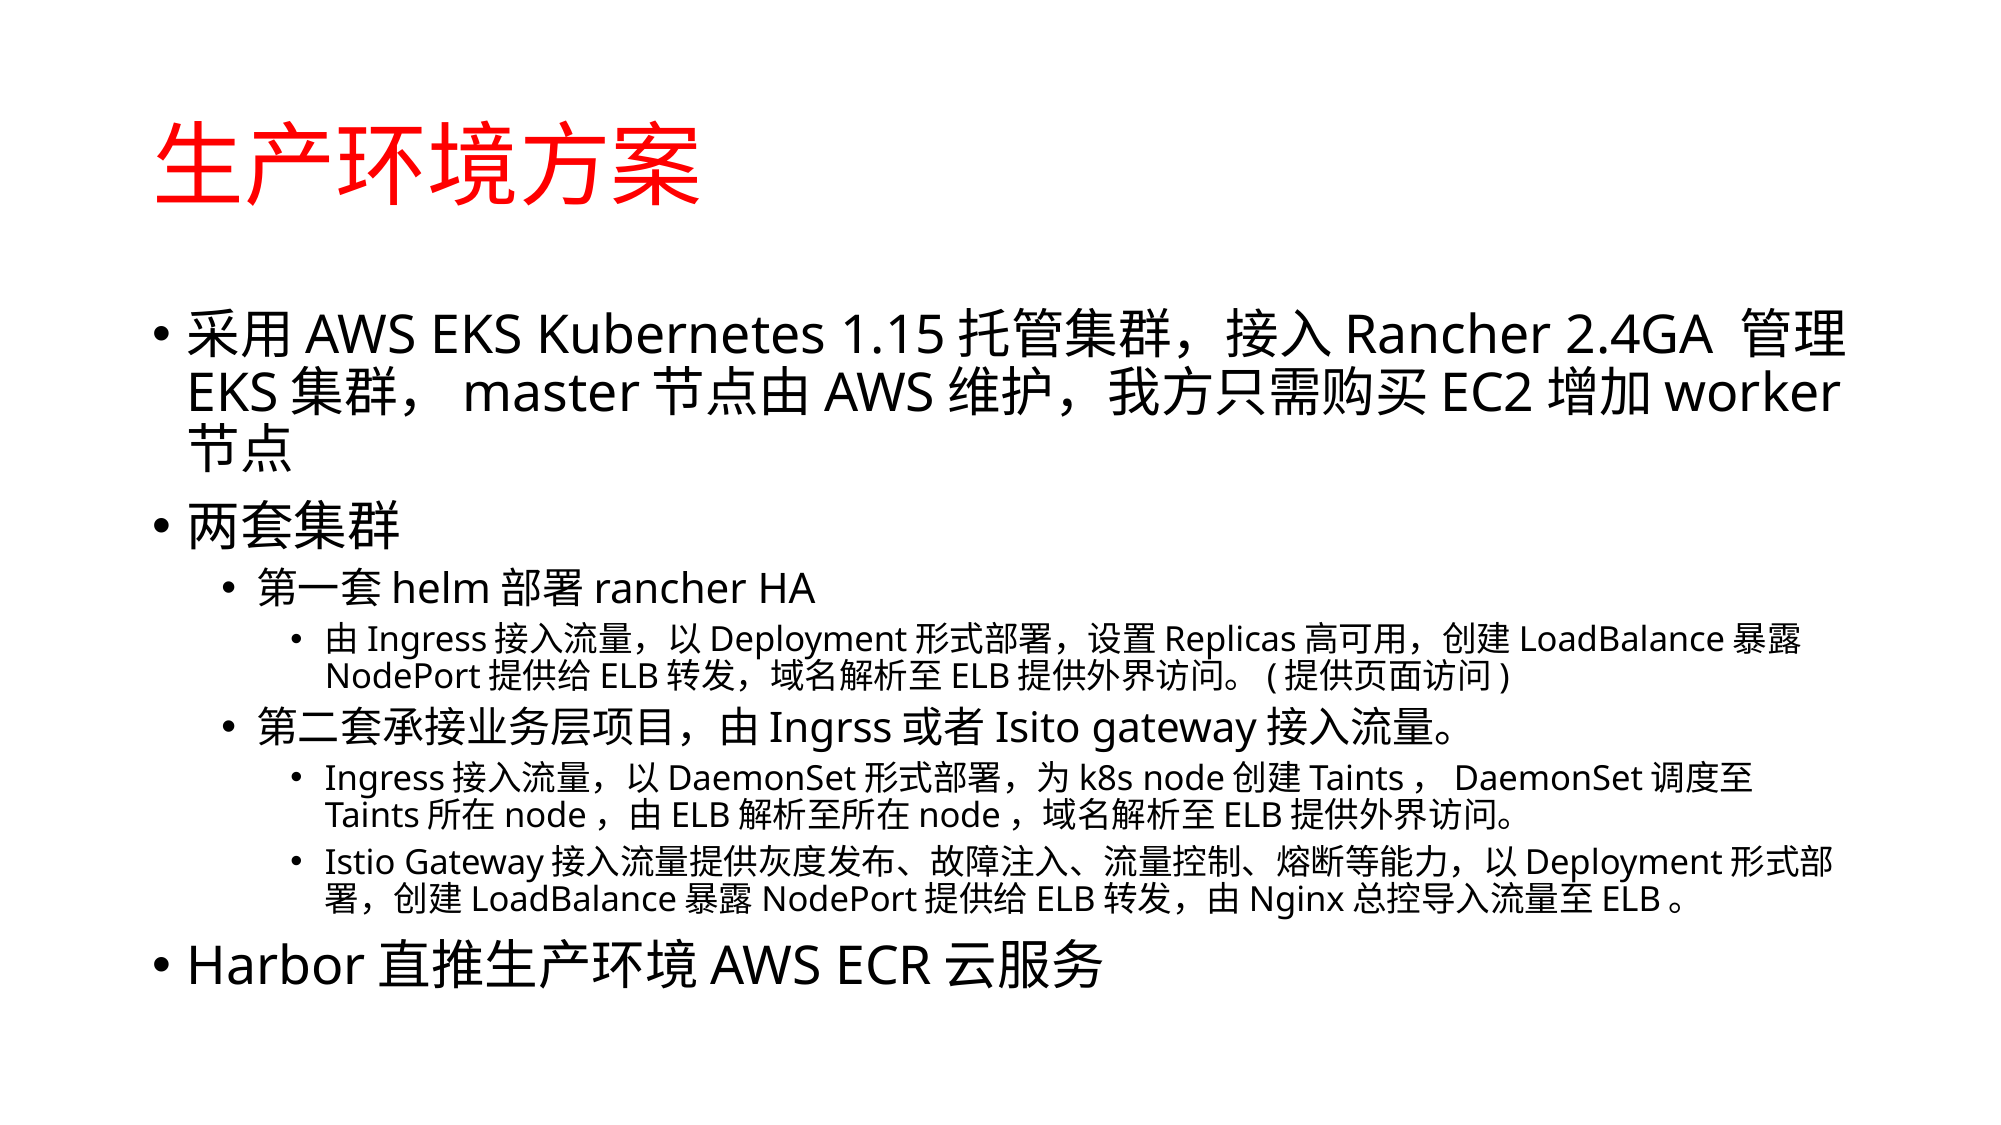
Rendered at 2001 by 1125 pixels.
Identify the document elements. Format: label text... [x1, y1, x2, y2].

title 生产环境方案 [137, 59, 1863, 278]
list 采用AWS EKS Kubernetes 1.15托管集群，接入Rancher 2.4GA 管理EKS集群，master节点由AWS维护，我方只需购买EC2增加worker节点 两套集群 第一套helm部署rancher HA 由Ingress接入流量，以Deployment形式部署，设置Replicas高可用，创建LoadBalance暴露NodePort提供给ELB转发，域名解析至ELB提供外界访问。(提供页面访问) 第二套承接业务层项目，由Ingrss或者Isito gateway接入流量。 Ingress接入流量，以DaemonSet形式部署，为k8s node创建Taints，DaemonSet调度至Taints所在node，由ELB解析至所在node，域名解析至ELB提供外界访问。 Istio Gateway接入流量提供灰度发布、故障注入、流量控制、熔断等能力，以Deployment形式部署，创建LoadBalance暴露NodePort提供给ELB转发，由Nginx总控导入流量至ELB。 Harbor直推生产环境AWS ECR云服务 [137, 299, 1863, 1014]
